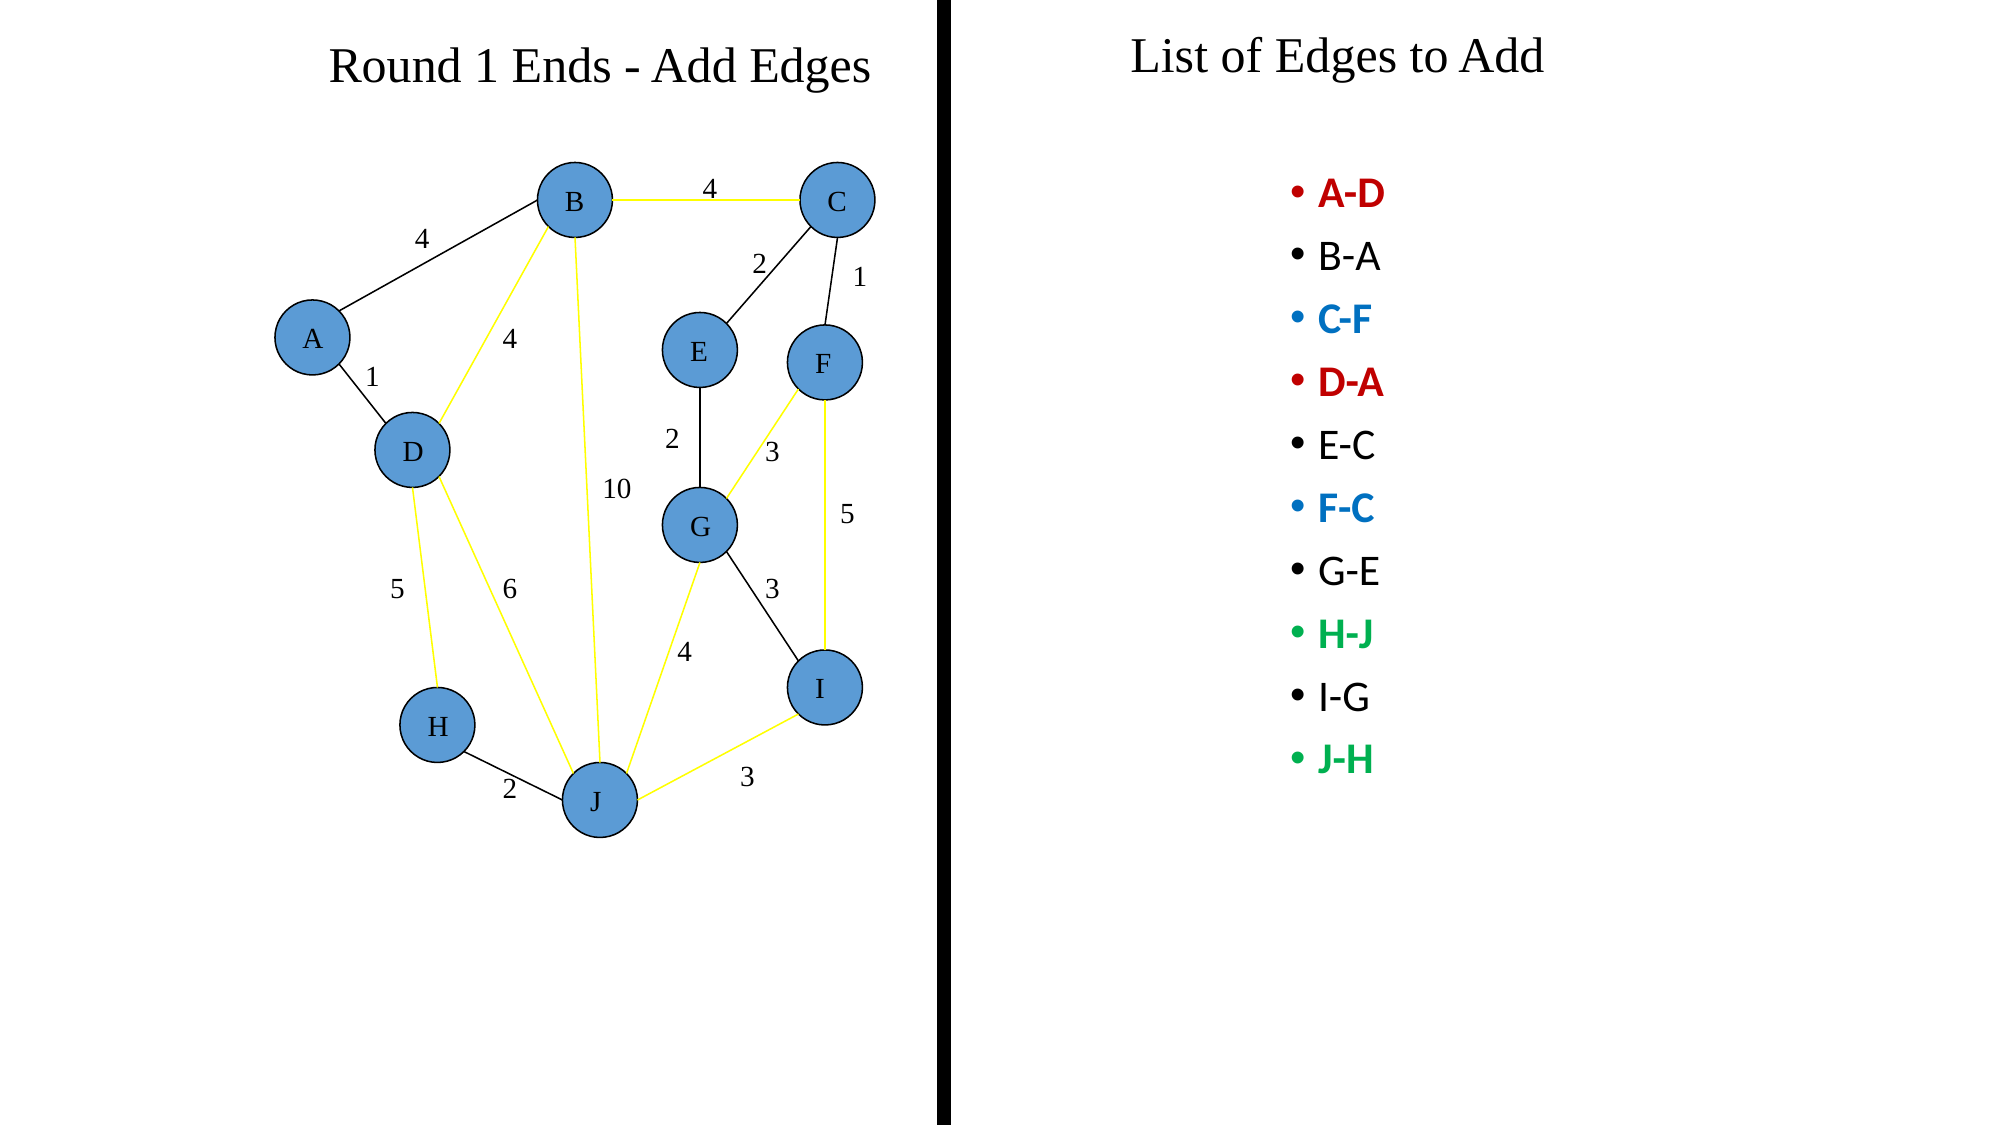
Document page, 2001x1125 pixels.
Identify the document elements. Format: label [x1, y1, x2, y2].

text_box [274, 162, 883, 838]
text_box [287, 24, 913, 100]
text_box [1062, 15, 1613, 90]
list [1275, 162, 1538, 838]
text_box [937, 0, 950, 1125]
